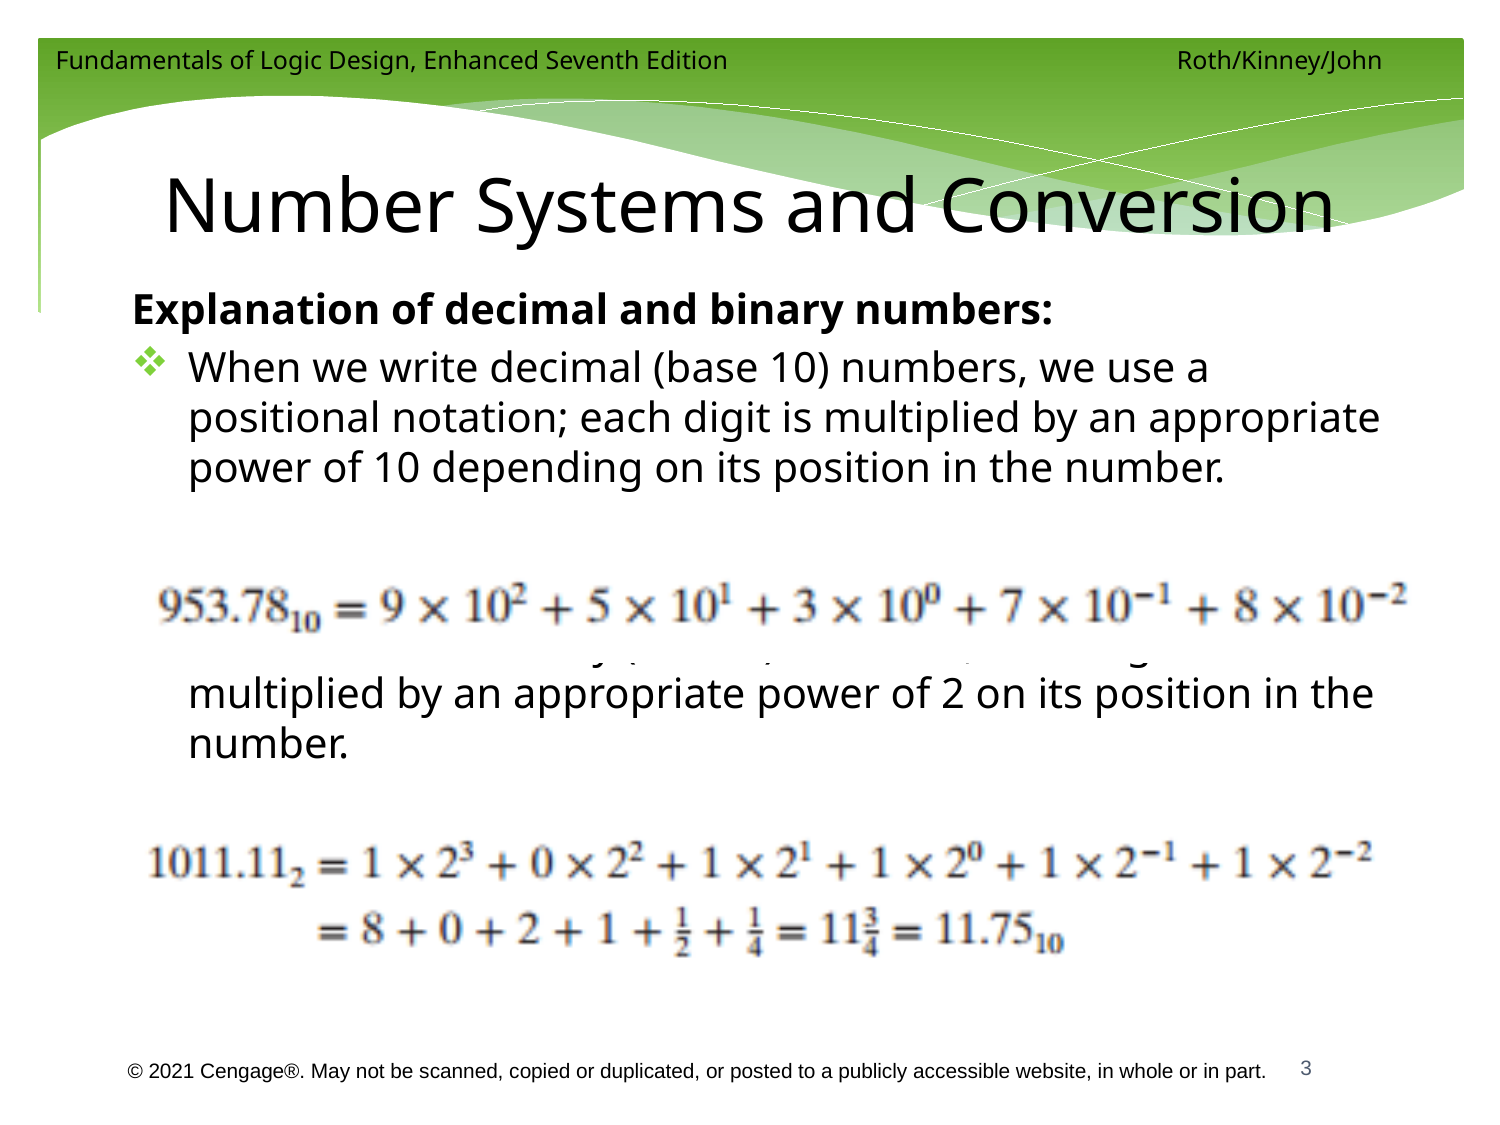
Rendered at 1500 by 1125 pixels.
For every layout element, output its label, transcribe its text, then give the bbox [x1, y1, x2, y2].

picture [137, 828, 1405, 988]
subtitle Explanation of decimal and binary numbers: When we write decimal (base 10) numbers, we use a positional notation; each digit is multiplied by an appropriate power of 10 depending on its position in the number. When we write binary (base 2) numbers, each digit is multiplied by an appropriate power of 2 on its position in the number. [116, 275, 1405, 564]
subtitle Explanation of decimal and binary numbers: When we write decimal (base 10) numbers, we use a positional notation; each digit is multiplied by an appropriate power of 10 depending on its position in the number. When we write binary (base 2) numbers, each digit is multiplied by an appropriate power of 2 on its position in the number. [116, 672, 1405, 873]
slide_number 3 [1210, 1036, 1402, 1097]
picture [112, 566, 1451, 663]
title Number Systems and Conversion [112, 149, 1389, 313]
